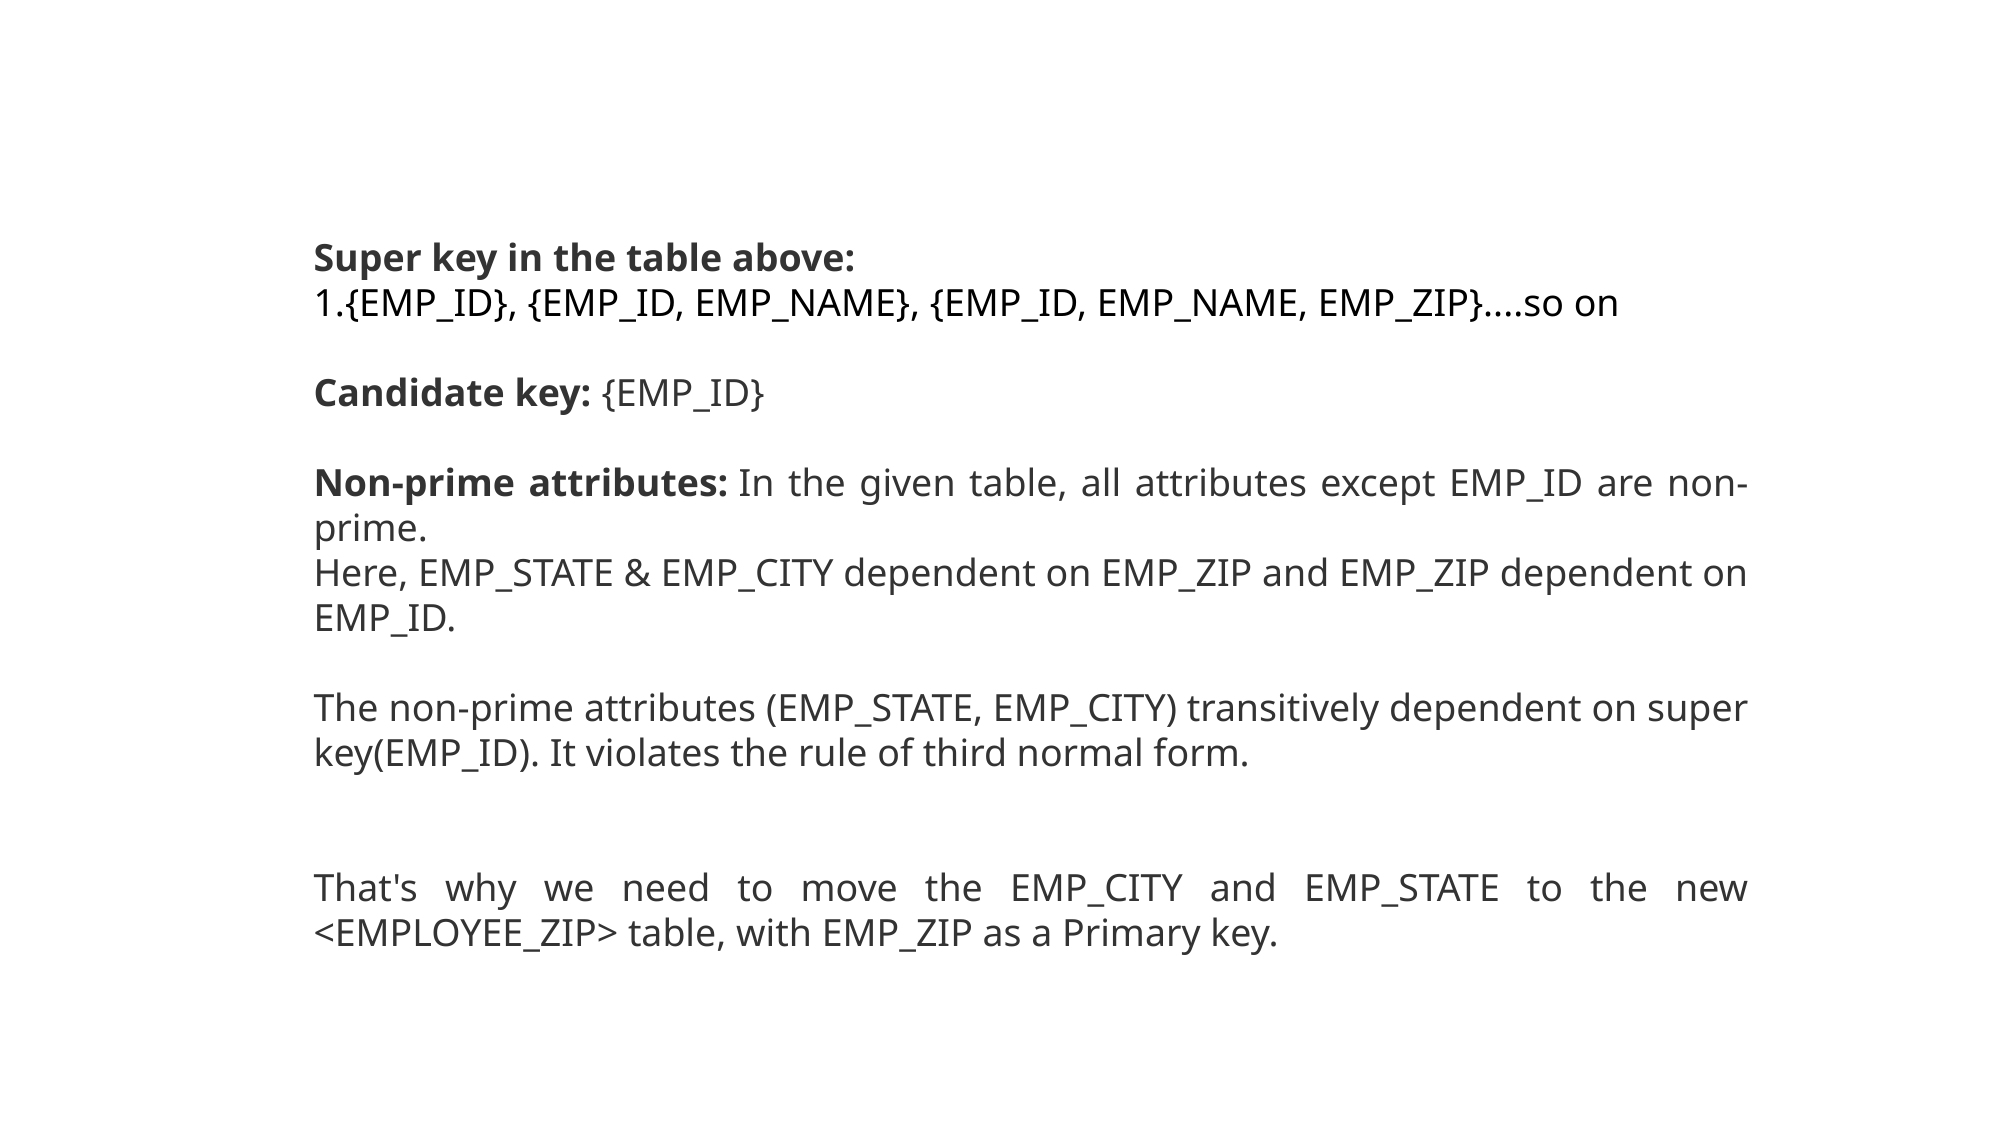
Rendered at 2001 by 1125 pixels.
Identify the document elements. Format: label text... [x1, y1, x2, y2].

text_box Super key in the table above: {EMP_ID}, {EMP_ID, EMP_NAME}, {EMP_ID, EMP_NAME, EMP_ZIP}....so on Candidate key: {EMP_ID} Non-prime attributes: In the given table, all attributes except EMP_ID are non-prime. Here, EMP_STATE & EMP_CITY dependent on EMP_ZIP and EMP_ZIP dependent on EMP_ID. The non-prime attributes (EMP_STATE, EMP_CITY) transitively dependent on super key(EMP_ID). It violates the rule of third normal form. That's why we need to move the EMP_CITY and EMP_STATE to the new <EMPLOYEE_ZIP> table, with EMP_ZIP as a Primary key. [298, 227, 1765, 962]
